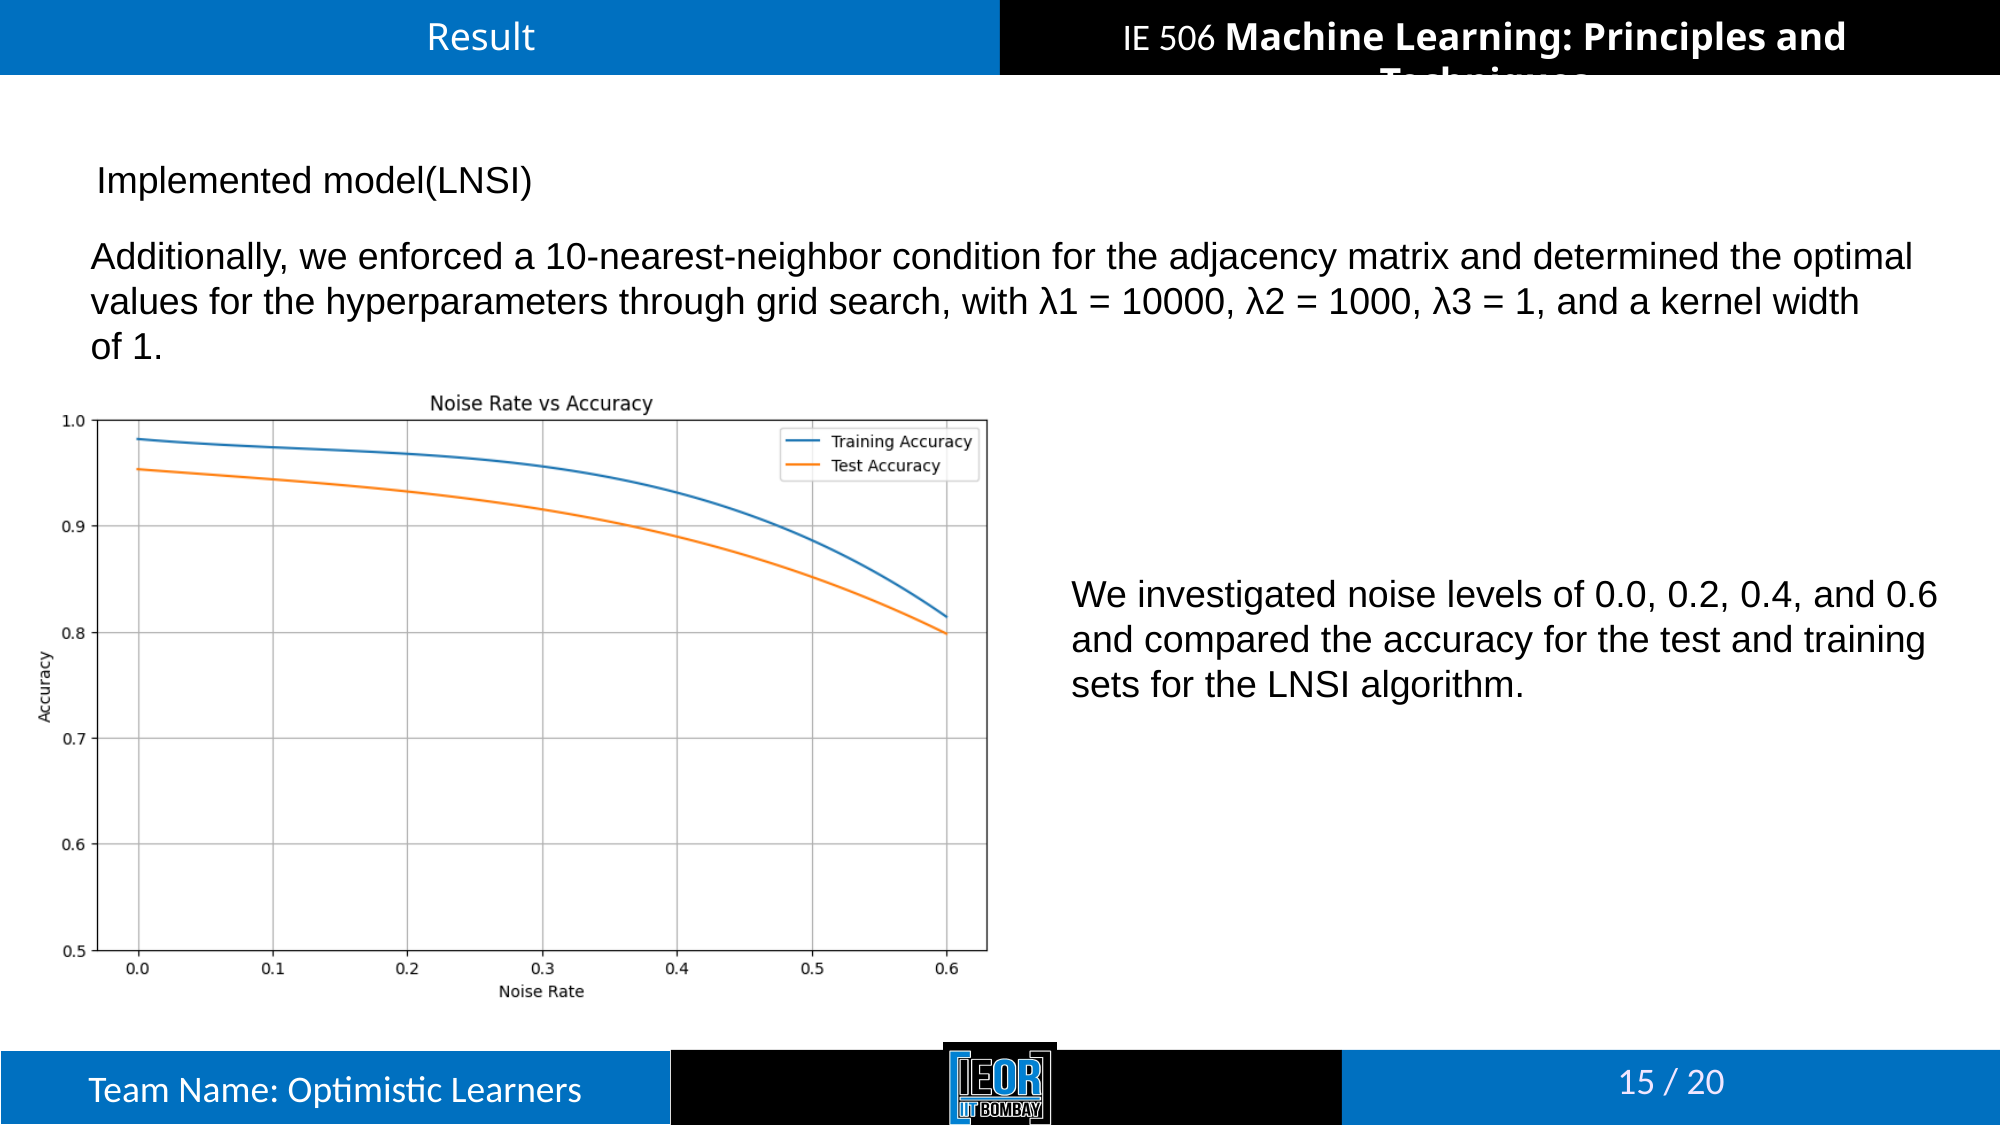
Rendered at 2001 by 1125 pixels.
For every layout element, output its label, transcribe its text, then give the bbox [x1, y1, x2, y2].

text_box Implemented model(LNSI) [81, 148, 1082, 209]
picture [943, 1042, 1057, 1125]
text_box Additionally, we enforced a 10-nearest-neighbor condition for the adjacency matrix and determined the optimal values for the hyperparameters through grid search, with λ1 = 10000, λ2 = 1000, λ3 = 1, and a kernel width of 1. [75, 224, 1937, 374]
text_box [670, 1049, 943, 1125]
picture [26, 383, 998, 1011]
text_box Team Name: Optimistic Learners [0, 1049, 670, 1125]
text_box We investigated noise levels of 0.0, 0.2, 0.4, and 0.6 and compared the accuracy for the test and training sets for the LNSI algorithm. [1056, 562, 1960, 713]
text_box 15 / 20 [1477, 1049, 1865, 1110]
text_box [1057, 1049, 1341, 1125]
text_box [999, 0, 2000, 76]
text_box Result [241, 5, 721, 66]
text_box [0, 0, 999, 76]
text_box IE 506 Machine Learning: Principles and Techniques [1027, 5, 1943, 156]
text_box [1341, 1049, 2000, 1125]
